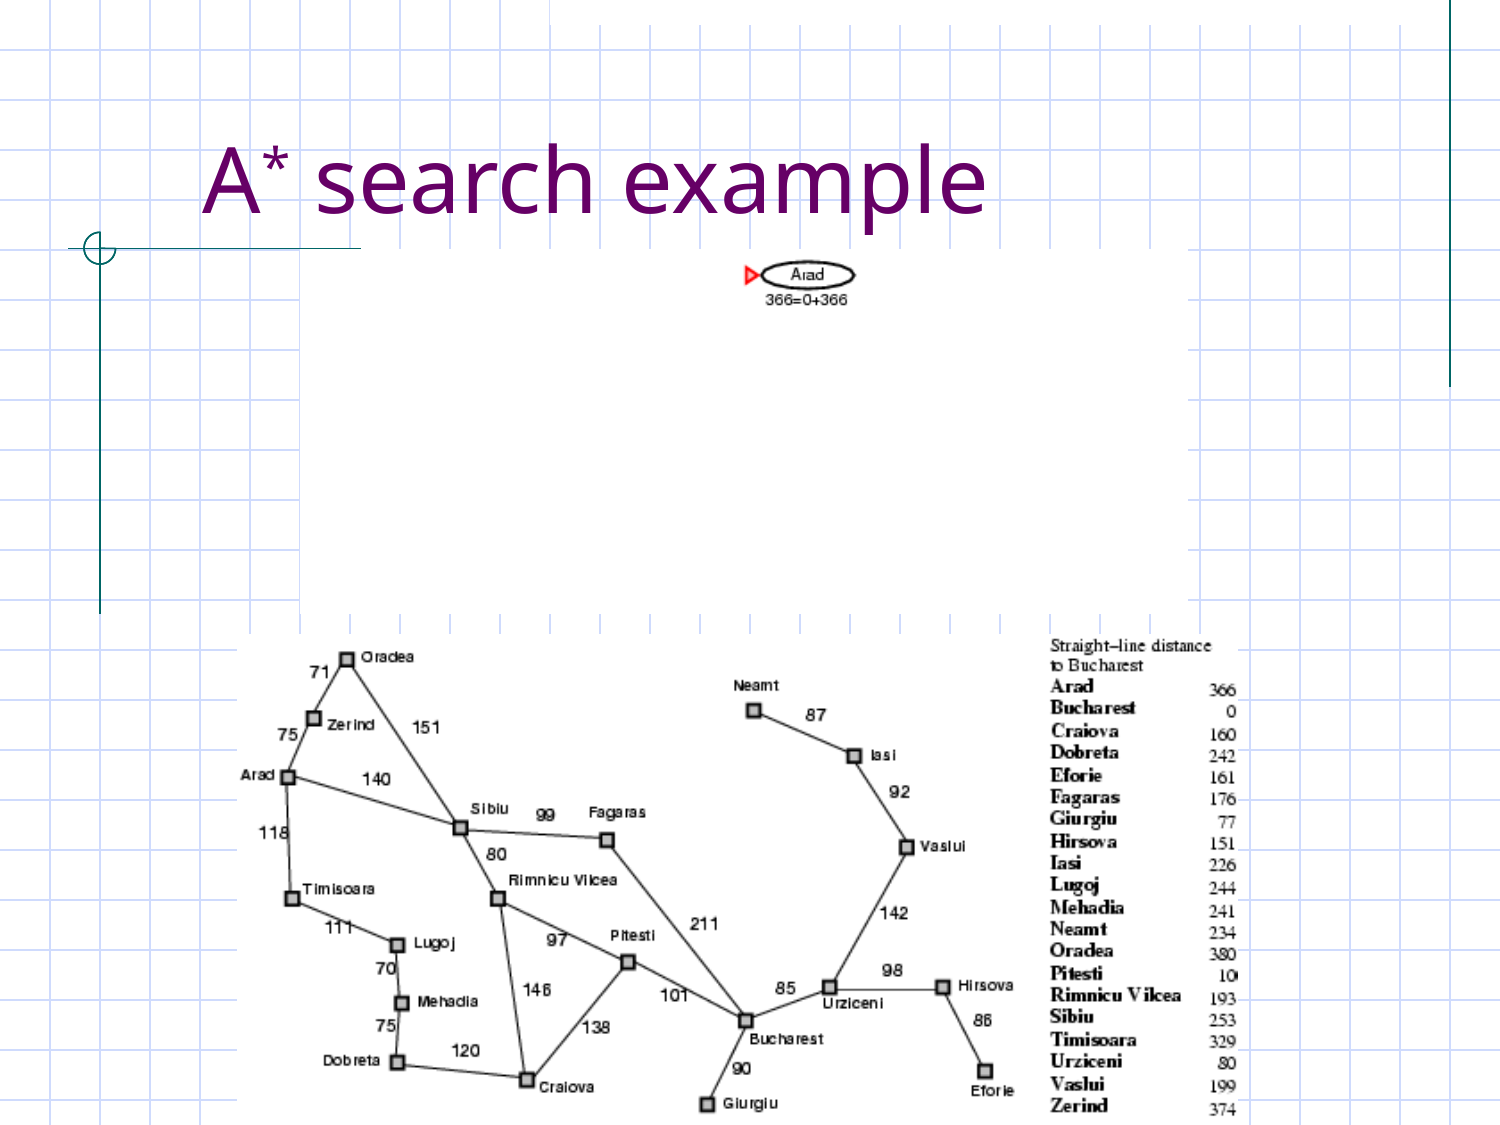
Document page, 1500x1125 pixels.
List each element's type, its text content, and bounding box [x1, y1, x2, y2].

title A* search example [187, 0, 1466, 240]
picture [237, 634, 1238, 1125]
picture [299, 249, 1188, 615]
